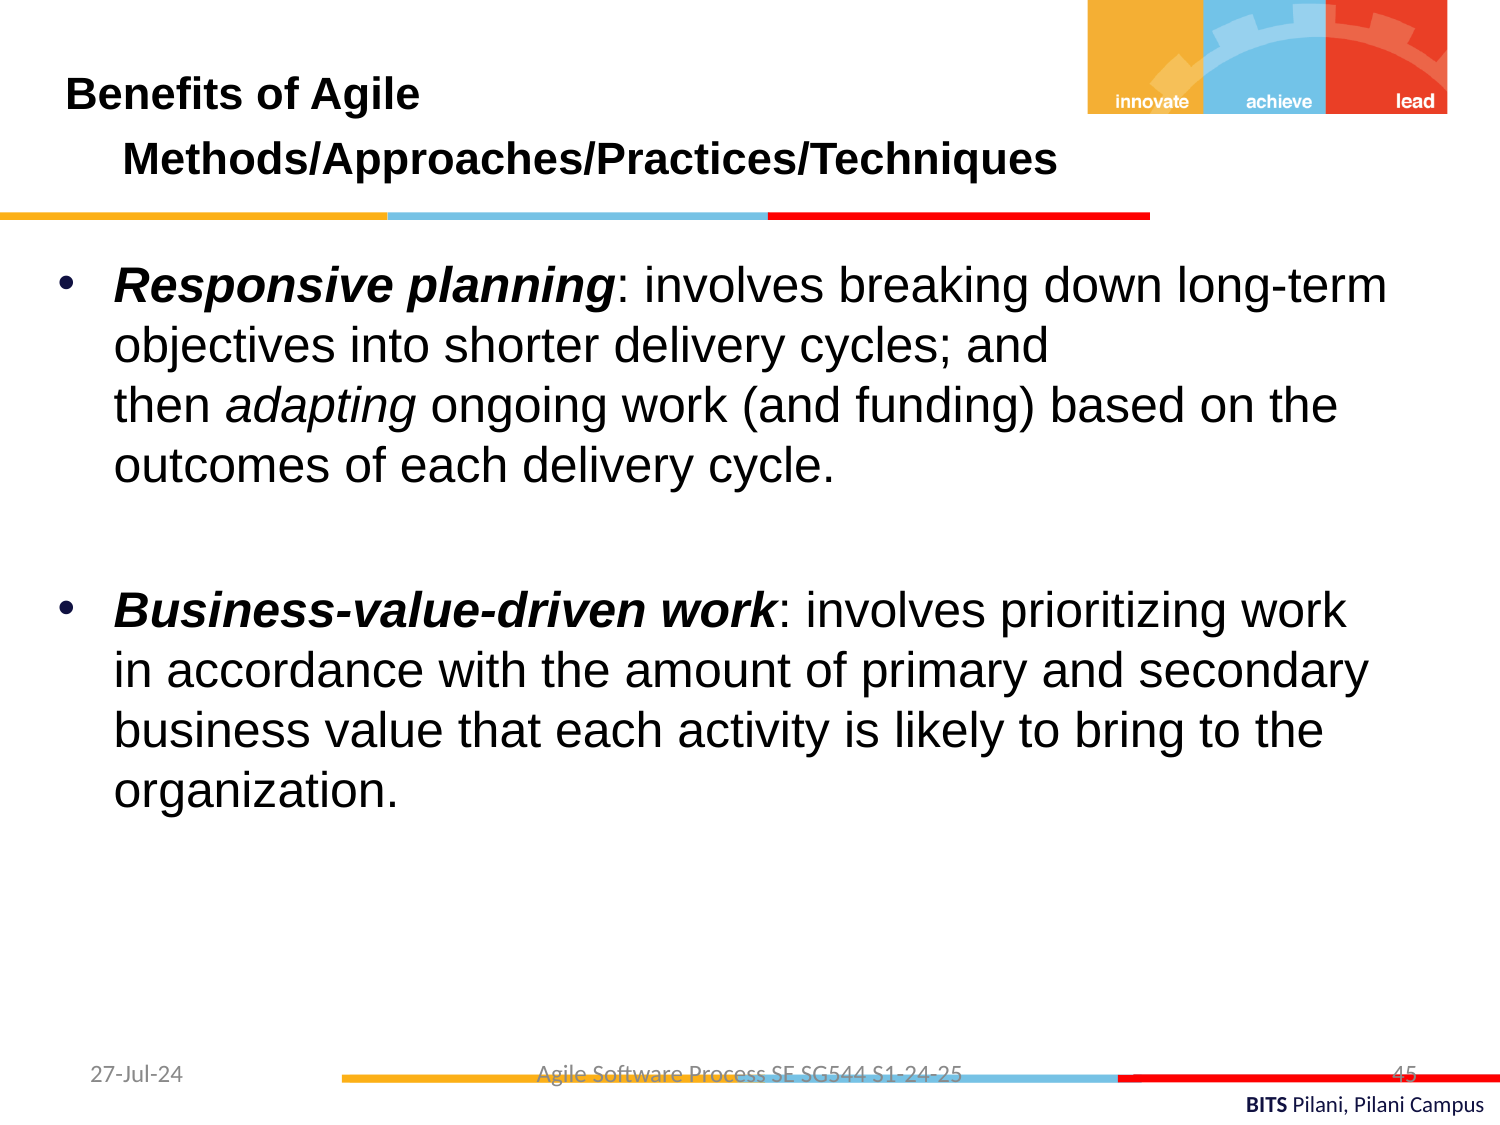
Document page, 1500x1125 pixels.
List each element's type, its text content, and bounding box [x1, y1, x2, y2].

text_box Agile Software Process SE SG544 S1-24-25 [519, 1050, 980, 1095]
text_box Benefits of Agile Methods/Approaches/Practices/Techniques [57, 24, 1080, 213]
text_box 27-Jul-24 [82, 1050, 418, 1095]
picture [1087, 0, 1448, 114]
slide_number 45 [1382, 1051, 1426, 1094]
list Responsive planning: involves breaking down long-term objectives into shorter delivery cycles; and then adapting ongoing work (and funding) based on the outcomes of each delivery cycle. Business-value-driven work: involves prioritizing work in accordance with the amount of primary and secondary business value that each activity is likely to bring to the organization. [49, 244, 1401, 988]
